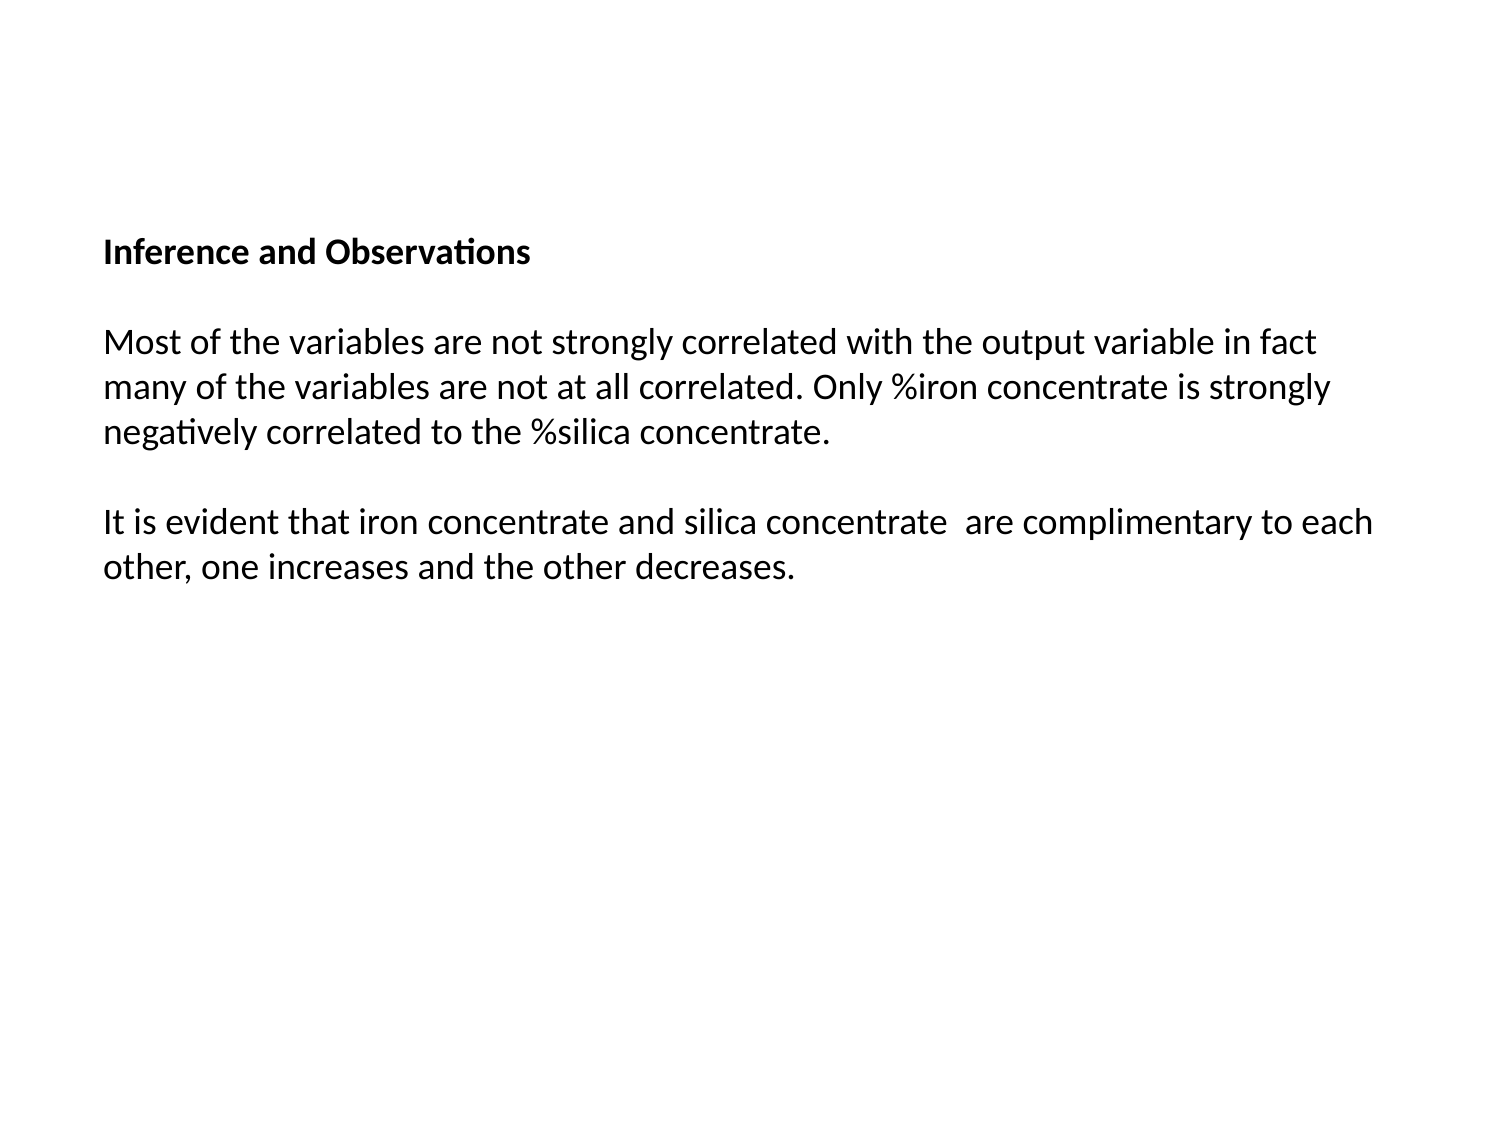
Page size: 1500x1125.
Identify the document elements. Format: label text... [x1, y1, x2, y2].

text_box Inference and Observations Most of the variables are not strongly correlated with the output variable in fact many of the variables are not at all correlated. Only %iron concentrate is strongly negatively correlated to the %silica concentrate. It is evident that iron concentrate and silica concentrate are complimentary to each other, one increases and the other decreases. [88, 219, 1412, 595]
